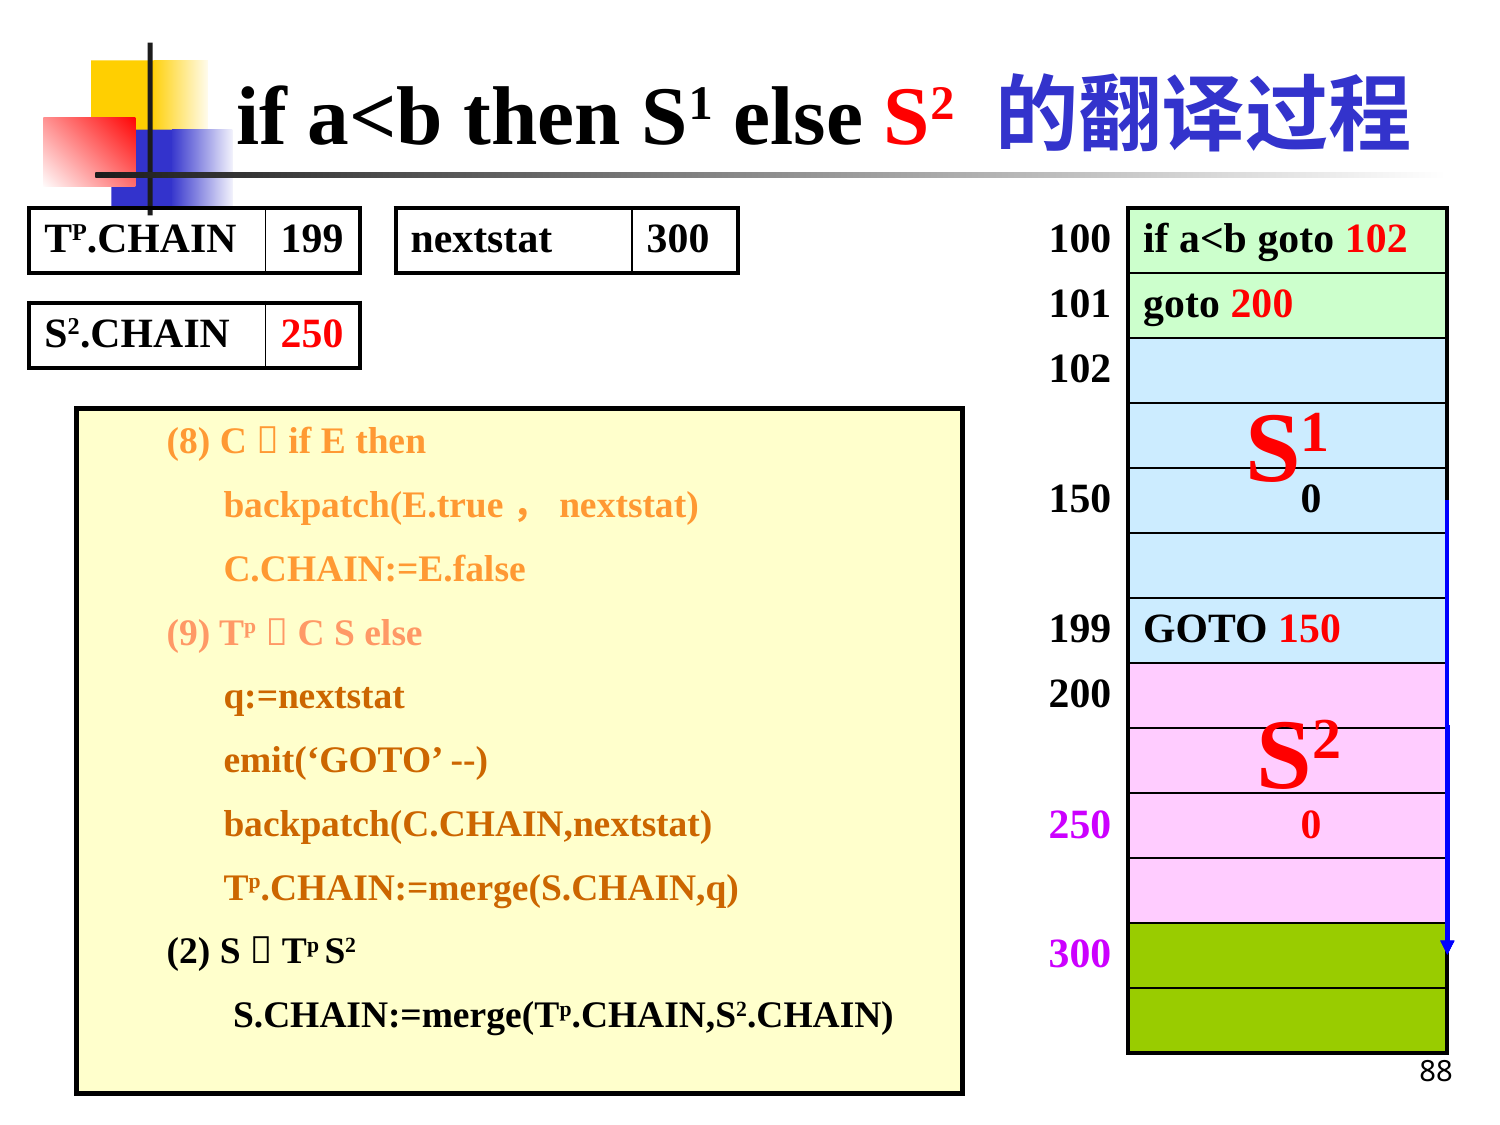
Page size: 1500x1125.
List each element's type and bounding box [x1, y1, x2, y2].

table_header [398, 210, 631, 271]
table_cell [1376, 729, 1445, 792]
table_cell [1130, 989, 1445, 1051]
table_header [1130, 210, 1445, 272]
table_header [1034, 208, 1126, 273]
table_cell [1130, 599, 1445, 662]
table_cell [1365, 404, 1445, 467]
table_cell [1130, 924, 1445, 987]
table_cell [1130, 404, 1210, 467]
table_header [266, 305, 358, 366]
table_cell [1130, 469, 1445, 532]
table_header [31, 210, 265, 271]
table_cell [1130, 274, 1445, 337]
table_cell [1130, 859, 1445, 922]
table_cell [1130, 534, 1445, 597]
table_cell [1130, 664, 1445, 727]
table_header [633, 210, 736, 271]
table_cell [1130, 339, 1445, 402]
table_header [266, 210, 358, 271]
text_box [183, 54, 1465, 169]
text_box [76, 408, 963, 1094]
table_header [31, 305, 265, 366]
text_box [1222, 680, 1376, 816]
table_cell [1034, 273, 1126, 1053]
slide_number [1155, 1024, 1468, 1100]
text_box [1210, 373, 1365, 509]
table_cell [1130, 794, 1445, 857]
table_cell [1130, 729, 1222, 792]
